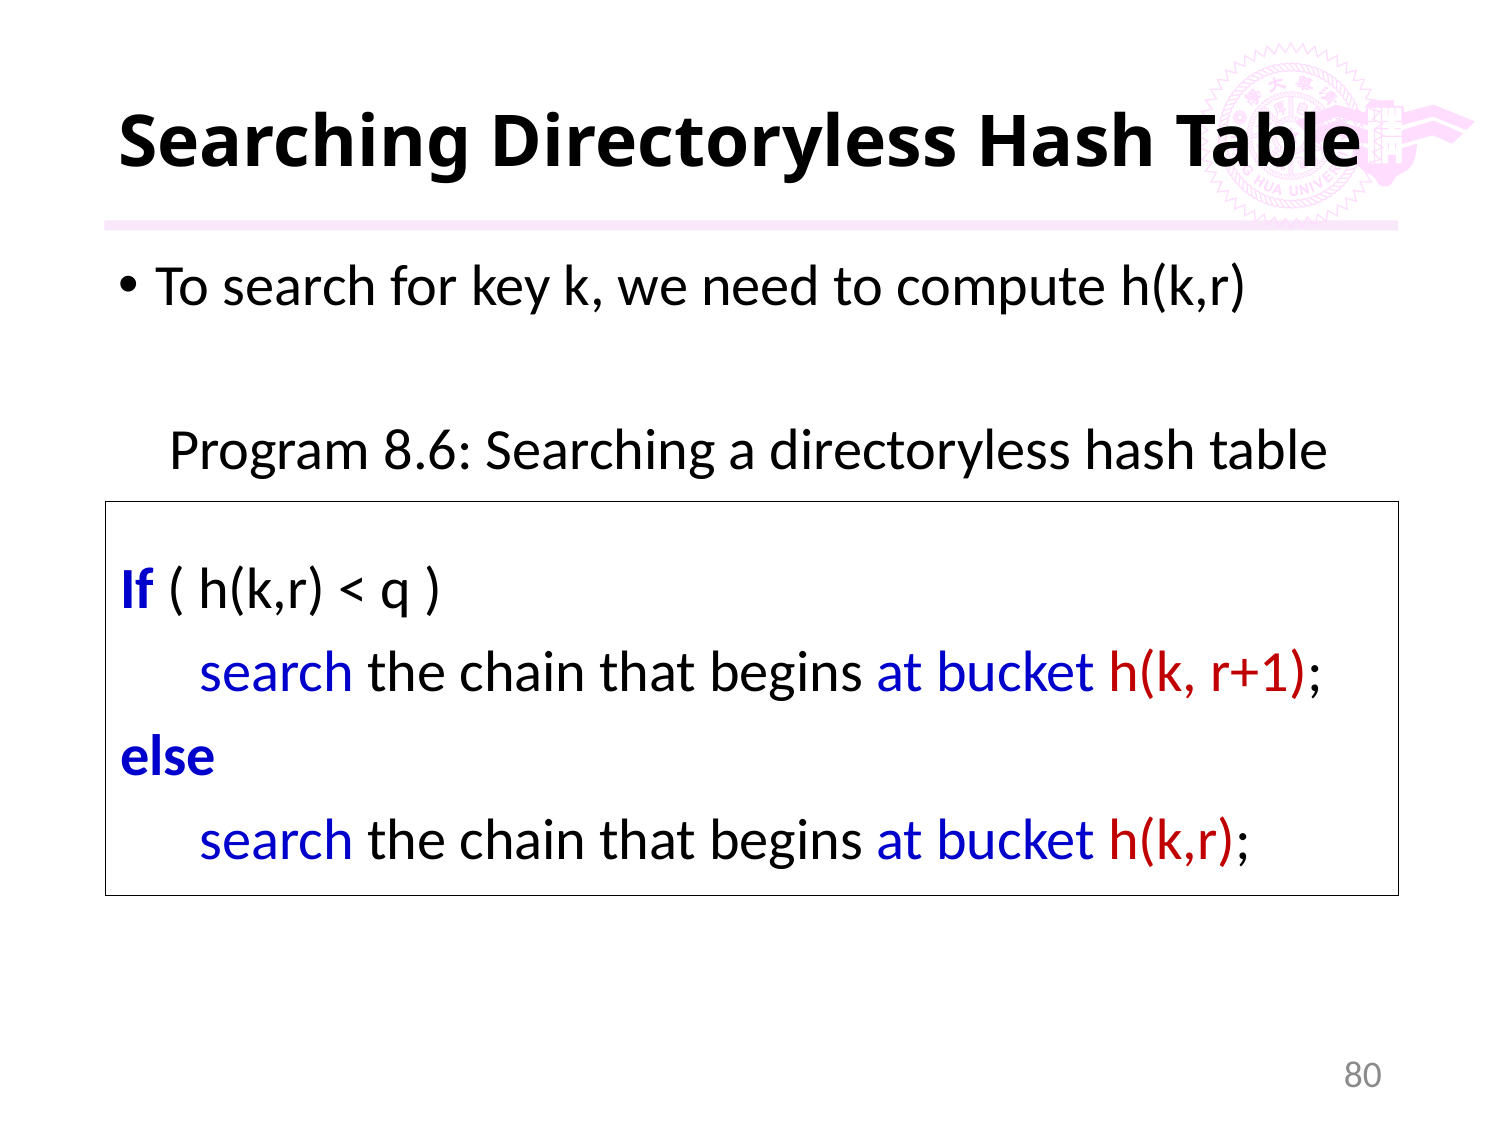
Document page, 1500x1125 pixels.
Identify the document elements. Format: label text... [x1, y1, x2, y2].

title Searching Directoryless Hash Table [103, 59, 1397, 228]
slide_number 80 [1059, 1042, 1397, 1103]
list To search for key k, we need to compute h(k,r) [103, 247, 1397, 490]
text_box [104, 403, 1399, 896]
